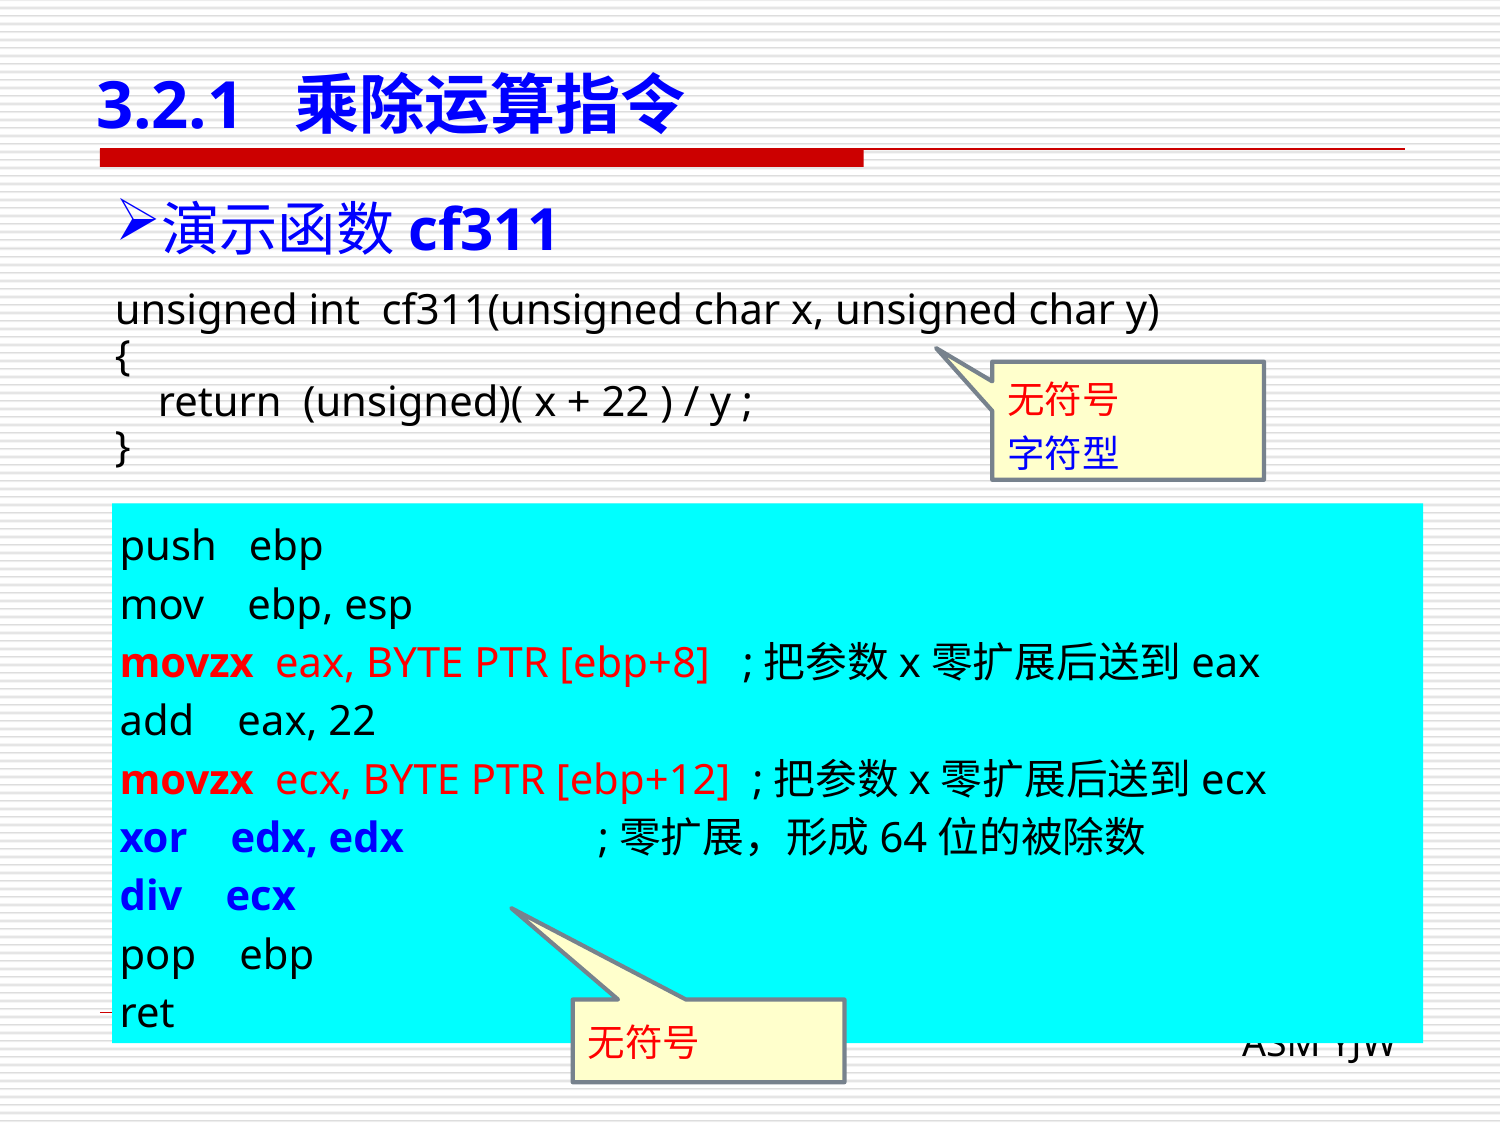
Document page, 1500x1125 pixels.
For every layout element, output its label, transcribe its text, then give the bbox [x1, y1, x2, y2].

text_box unsigned int cf311(unsigned char x, unsigned char y) { return (unsigned)( x + 22 ) / y ; } [107, 279, 1452, 478]
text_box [935, 347, 1265, 484]
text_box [510, 907, 845, 1083]
picture [0, 0, 1500, 1125]
text_box 演示函数cf311 [107, 184, 1393, 270]
text_box push ebp mov ebp, esp movzx eax, BYTE PTR [ebp+8] ;把参数x零扩展后送到eax add eax, 22 movzx ecx, BYTE PTR [ebp+12] ;把参数x零扩展后送到ecx xor edx, edx ;零扩展，形成64位的被除数 div ecx pop ebp ret [112, 503, 1424, 1044]
title 3.2.1 乘除运算指令 [87, 42, 1448, 150]
